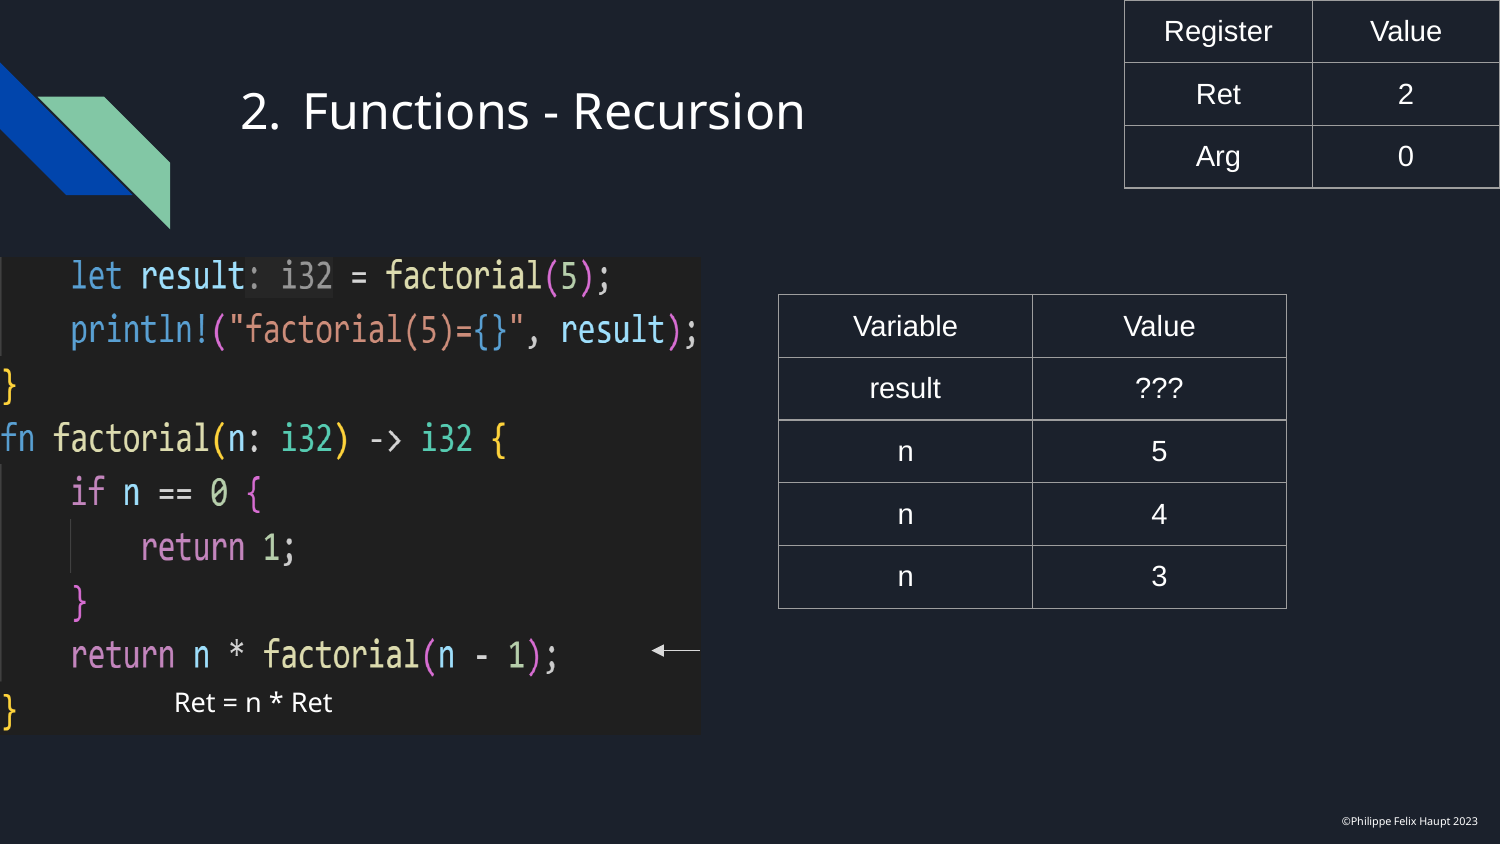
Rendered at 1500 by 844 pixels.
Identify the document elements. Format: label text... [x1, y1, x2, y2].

text_box ©Philippe Felix Haupt 2023 [1326, 801, 1500, 844]
title Functions - Recursion [212, 64, 1368, 215]
table_header Variable [779, 295, 1032, 357]
table_cell 4 [1033, 483, 1286, 545]
table_header Register [1125, 1, 1312, 62]
table_cell 2 [1313, 63, 1499, 125]
table_header Value [1313, 1, 1499, 62]
table_cell 0 [1313, 126, 1499, 187]
table_cell ??? [1033, 358, 1286, 419]
table_cell Ret [1125, 63, 1312, 125]
list Recursion might look like this: [701, 257, 1368, 735]
table_cell n [779, 546, 1032, 608]
table_cell n [779, 483, 1032, 545]
table_cell n [779, 421, 1032, 482]
table_header Value [1033, 295, 1286, 357]
picture [0, 256, 701, 735]
table_cell Arg [1125, 126, 1312, 187]
table_cell 5 [1033, 421, 1286, 482]
table_cell 3 [1033, 546, 1286, 608]
table_cell result [779, 358, 1032, 419]
